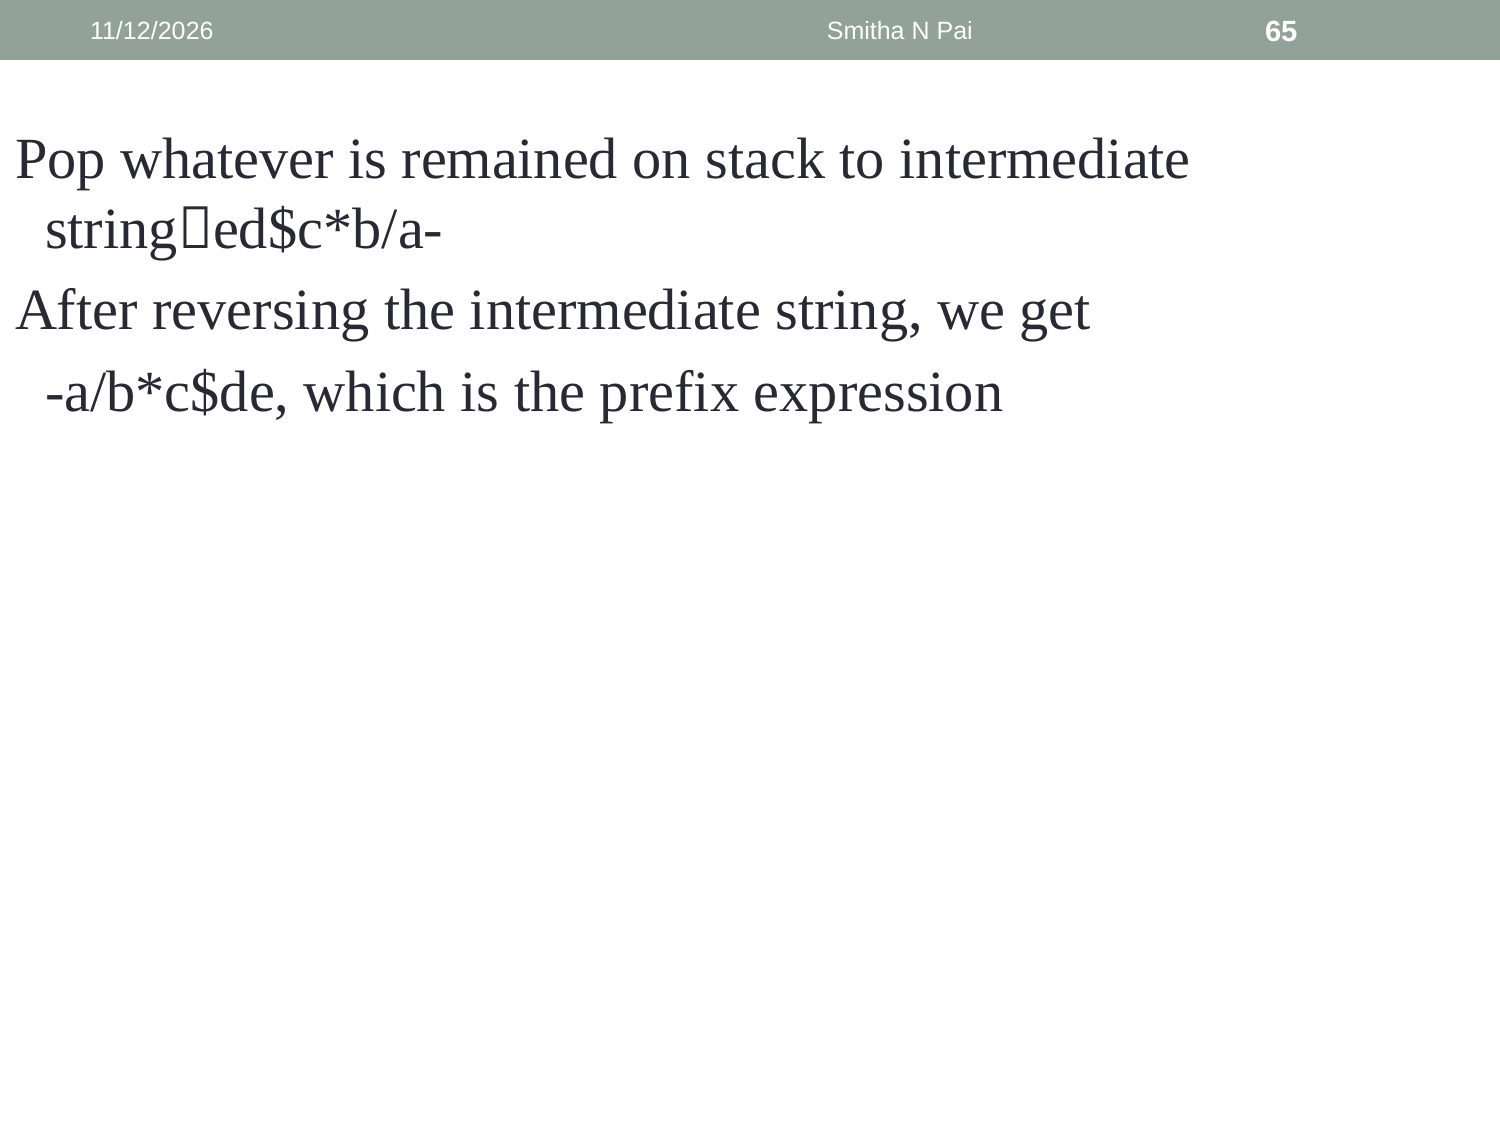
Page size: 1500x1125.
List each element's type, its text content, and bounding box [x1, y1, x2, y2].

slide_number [75, 3, 550, 57]
list Pop whatever is remained on stack to intermediate stringed$c*b/a- After reversing the intermediate string, we get -a/b*c$de, which is the prefix expression [0, 112, 1438, 1125]
slide_number 65 [1250, 3, 1425, 57]
footer Smitha N Pai [562, 3, 1238, 57]
